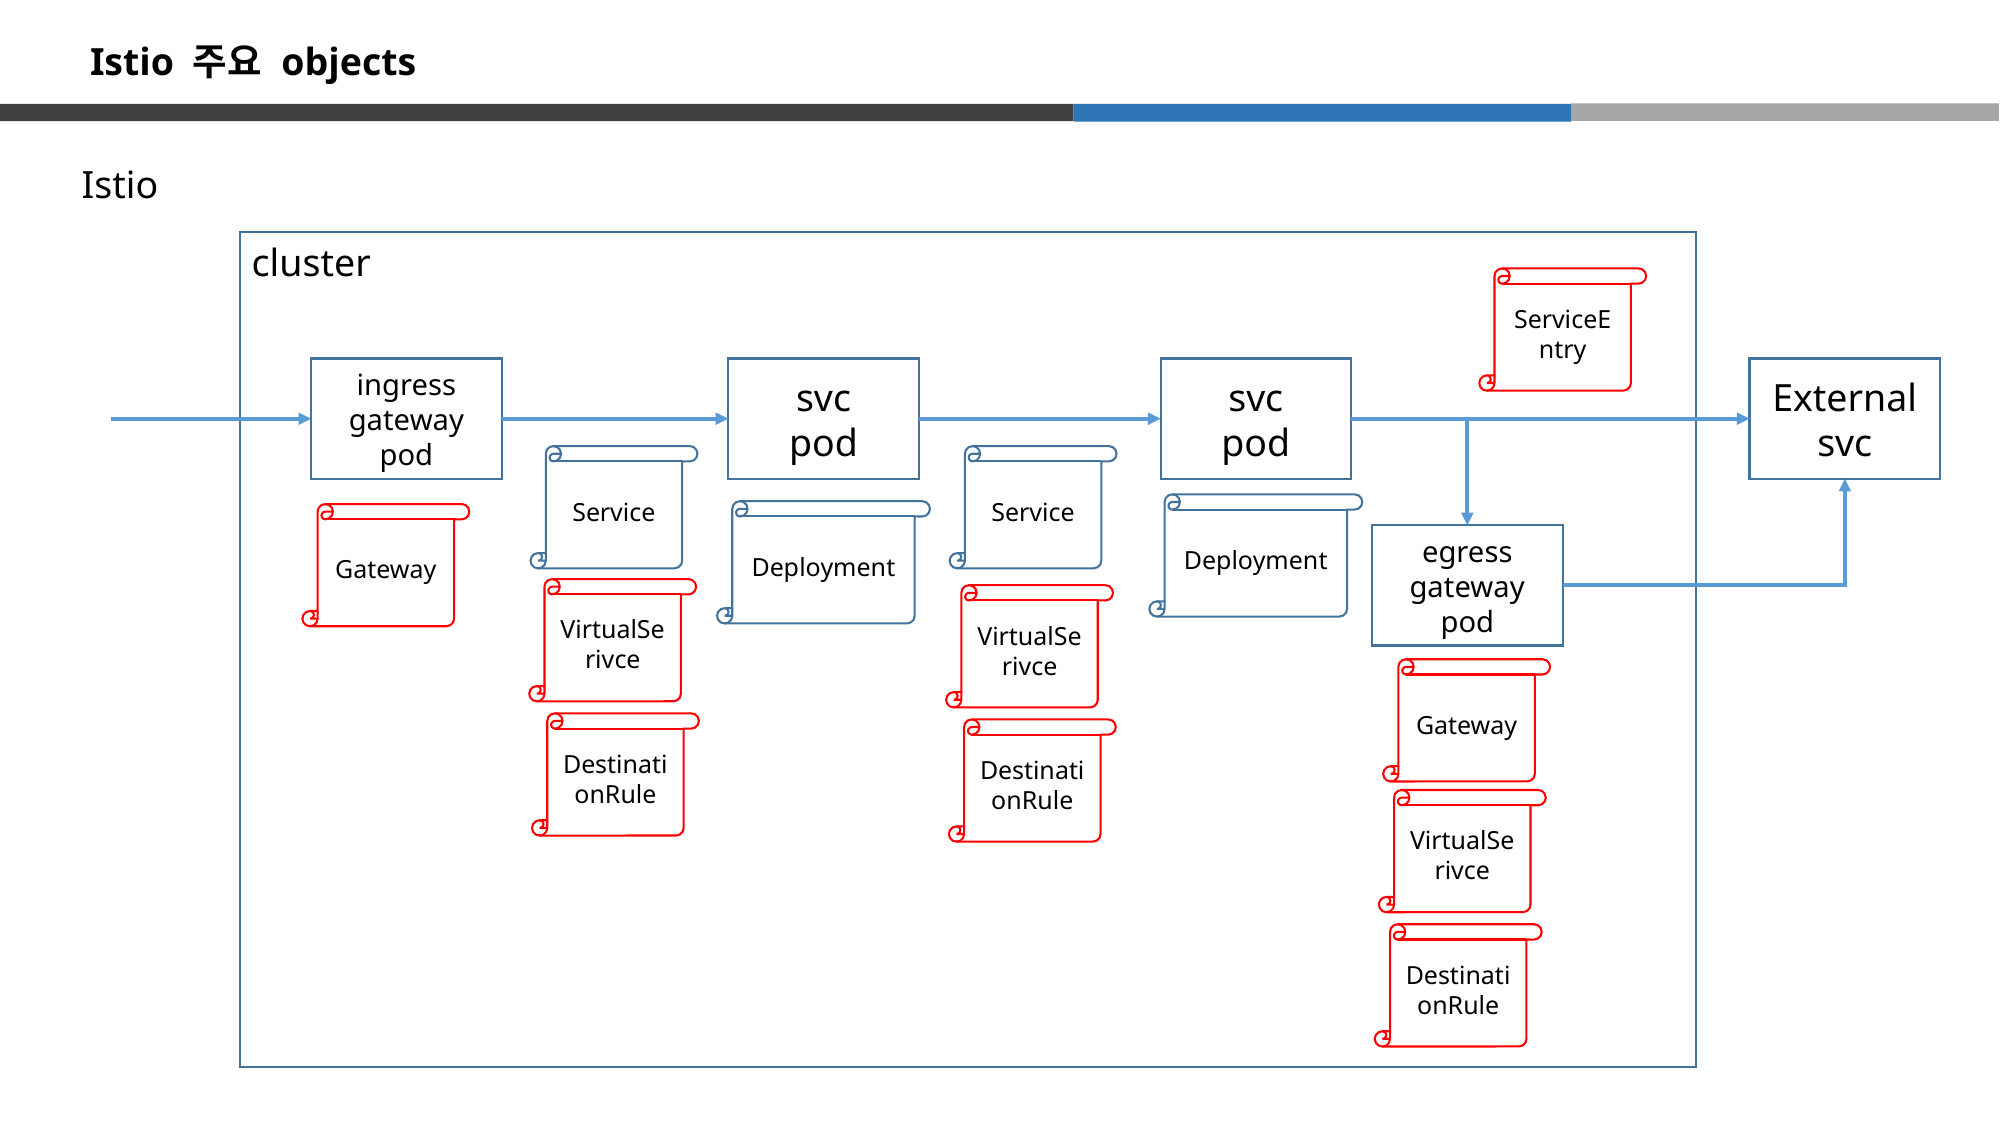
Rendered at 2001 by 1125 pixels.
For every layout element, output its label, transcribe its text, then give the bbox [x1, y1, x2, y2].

text_box DestinationRule [947, 718, 1117, 843]
text_box [1073, 103, 1572, 123]
text_box ServiceEntry [1478, 267, 1648, 392]
text_box Istio 주요 objects [75, 30, 432, 91]
text_box svc pod [1160, 357, 1352, 480]
text_box Service [948, 445, 1118, 570]
text_box [239, 420, 1697, 1068]
text_box Istio [66, 154, 174, 214]
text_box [1351, 418, 1468, 526]
text_box [239, 231, 1697, 417]
text_box Deployment [1148, 493, 1351, 618]
text_box External svc [1748, 357, 1941, 480]
text_box egress gateway pod [1371, 524, 1564, 647]
text_box Deployment [715, 500, 932, 625]
text_box Gateway [1382, 658, 1552, 783]
text_box Service [529, 445, 699, 570]
text_box VirtualSerivce [1377, 788, 1547, 914]
text_box VirtualSerivce [528, 578, 698, 703]
text_box ingress gateway pod [310, 357, 503, 480]
text_box DestinationRule [530, 712, 700, 837]
text_box [1570, 102, 2000, 122]
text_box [1562, 478, 1845, 586]
text_box svc pod [727, 357, 920, 480]
text_box cluster [236, 231, 386, 291]
text_box DestinationRule [1373, 923, 1543, 1048]
text_box [0, 103, 1073, 122]
text_box VirtualSerivce [945, 584, 1115, 709]
text_box Gateway [301, 503, 471, 628]
